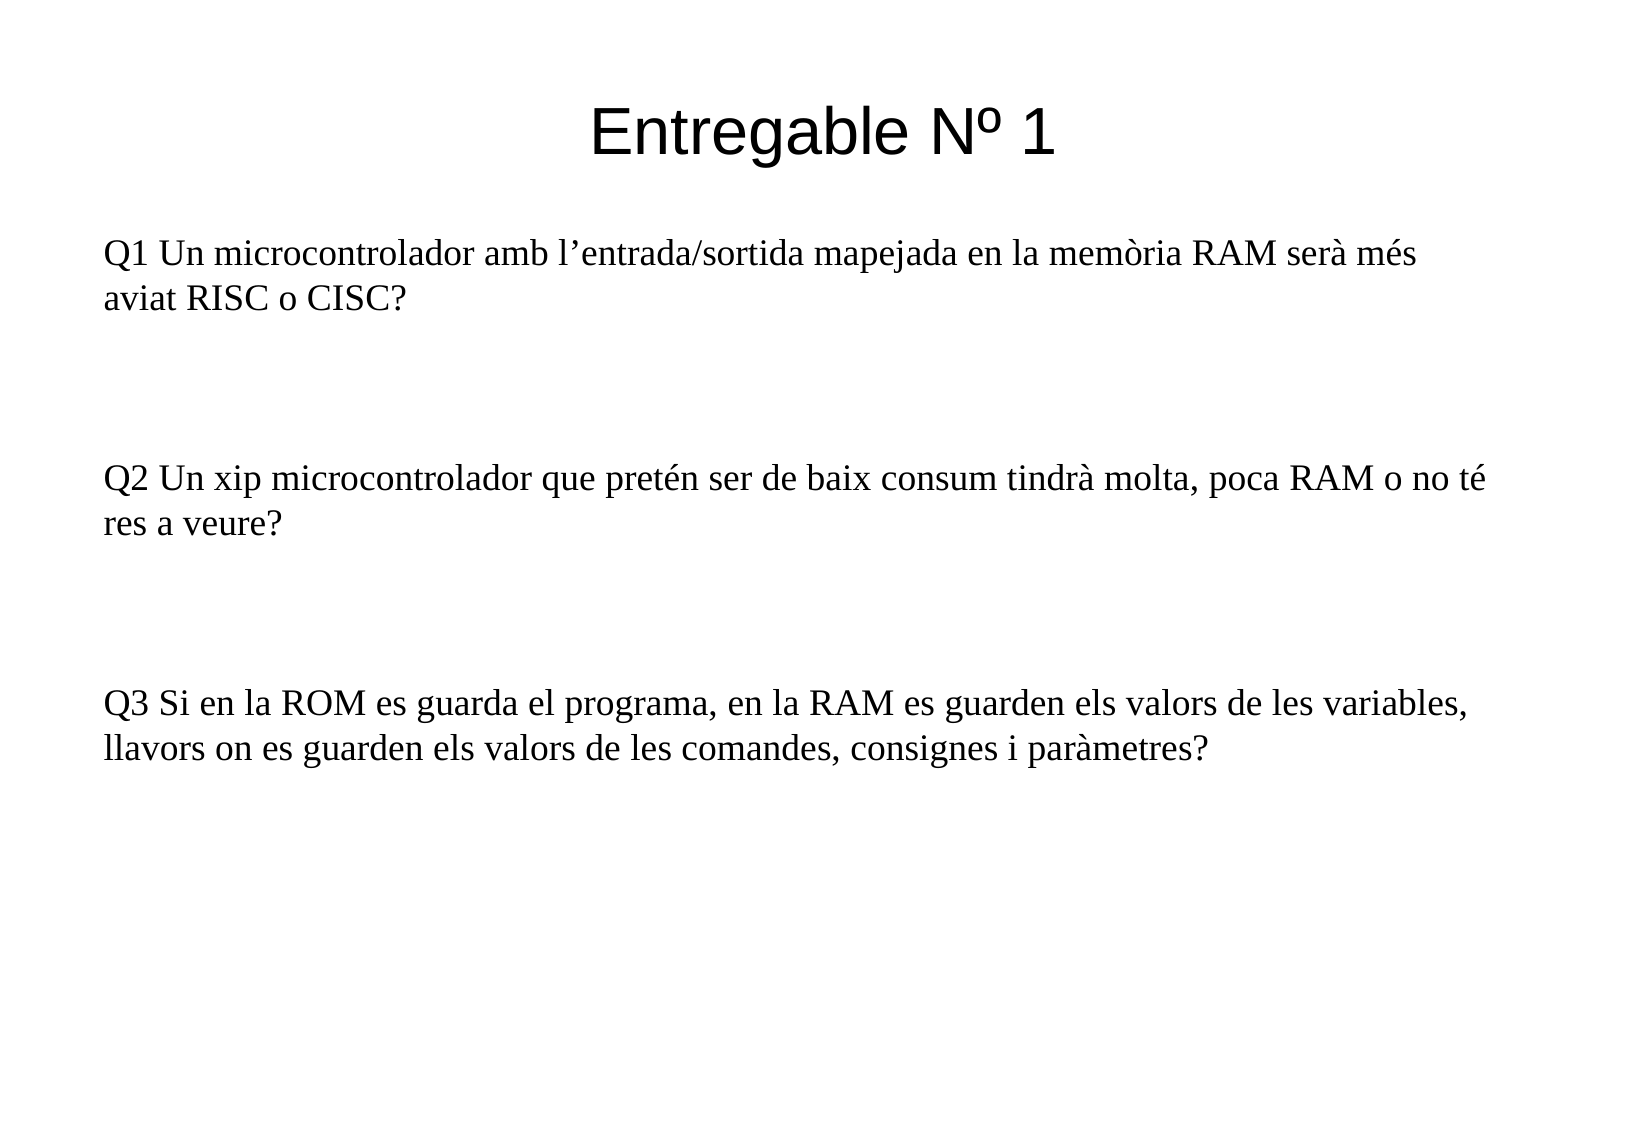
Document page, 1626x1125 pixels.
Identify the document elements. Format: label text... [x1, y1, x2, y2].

text_box Entregable Nº 1 [92, 78, 1555, 176]
text_box Q1 Un microcontrolador amb l’entrada/sortida mapejada en la memòria RAM serà més aviat RISC o CISC? Q2 Un xip microcontrolador que pretén ser de baix consum tindrà molta, poca RAM o no té res a veure? Q3 Si en la ROM es guarda el programa, en la RAM es guarden els valors de les variables, llavors on es guarden els valors de les comandes, consignes i paràmetres? [88, 219, 1516, 821]
